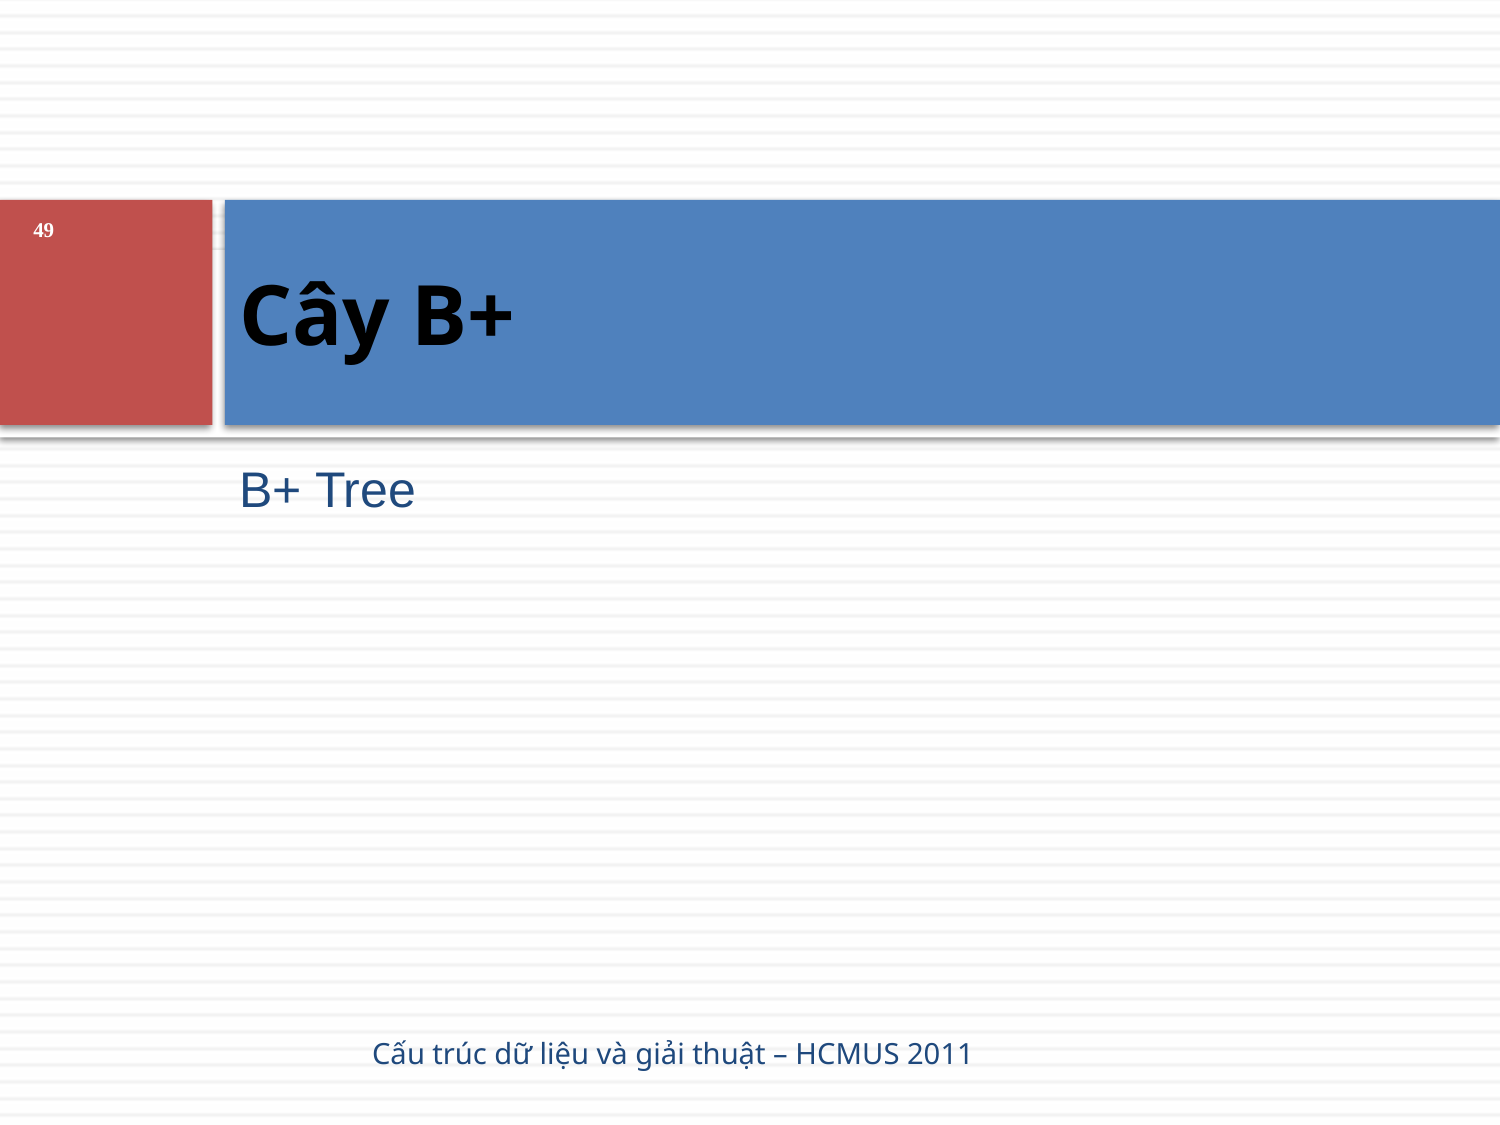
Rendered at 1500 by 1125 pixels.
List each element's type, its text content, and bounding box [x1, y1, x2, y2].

slide_number 49 [0, 208, 88, 249]
list B+ Tree [225, 450, 1394, 725]
footer Cấu trúc dữ liệu và giải thuật – HCMUS 2011 [99, 1024, 990, 1085]
title Cây B+ [225, 200, 1475, 425]
